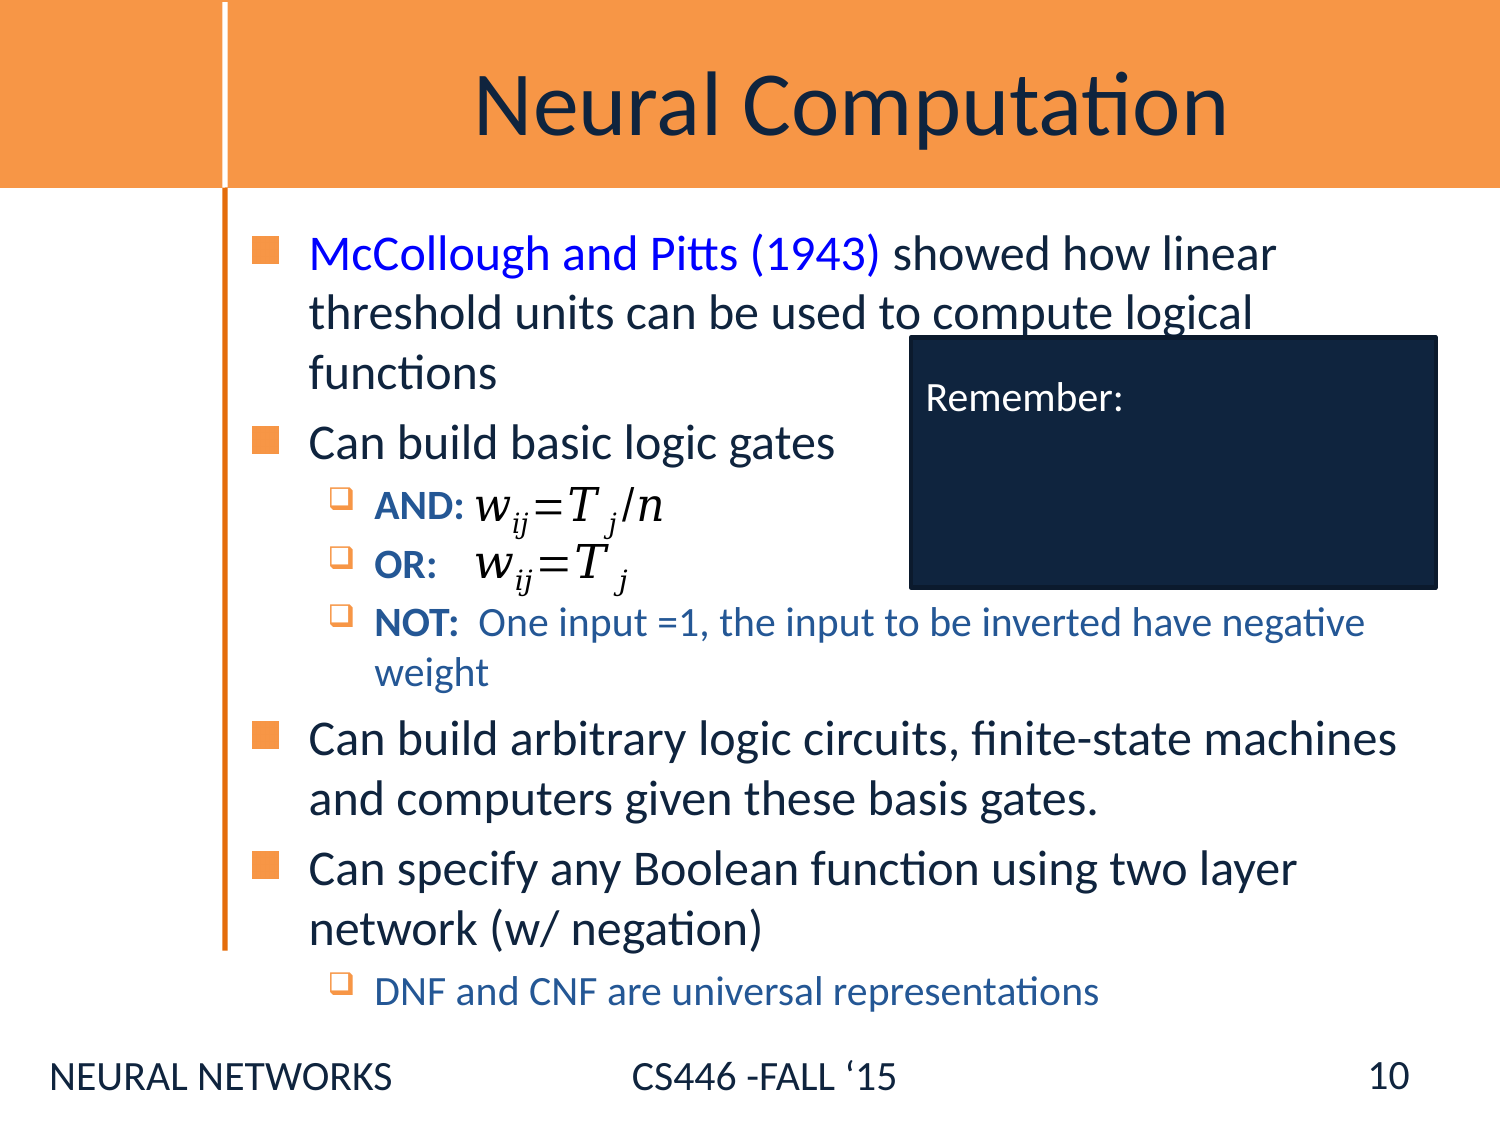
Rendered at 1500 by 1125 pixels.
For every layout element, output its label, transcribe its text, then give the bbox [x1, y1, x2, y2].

title Neural Computation [225, 5, 1500, 193]
slide_number 10 [1074, 1042, 1425, 1103]
picture [252, 851, 279, 879]
picture [252, 426, 279, 454]
picture [252, 236, 279, 264]
picture [252, 721, 279, 749]
list McCollough and Pitts (1943) showed how linear threshold units can be used to compute logical functions Can build basic logic gates AND: OR: NOT: One input =1, the input to be inverted have negative weight Can build arbitrary logic circuits, finite-state machines and computers given these basis gates. Can specify any Boolean function using two layer network (w/ negation) DNF and CNF are universal representations [237, 212, 1463, 955]
